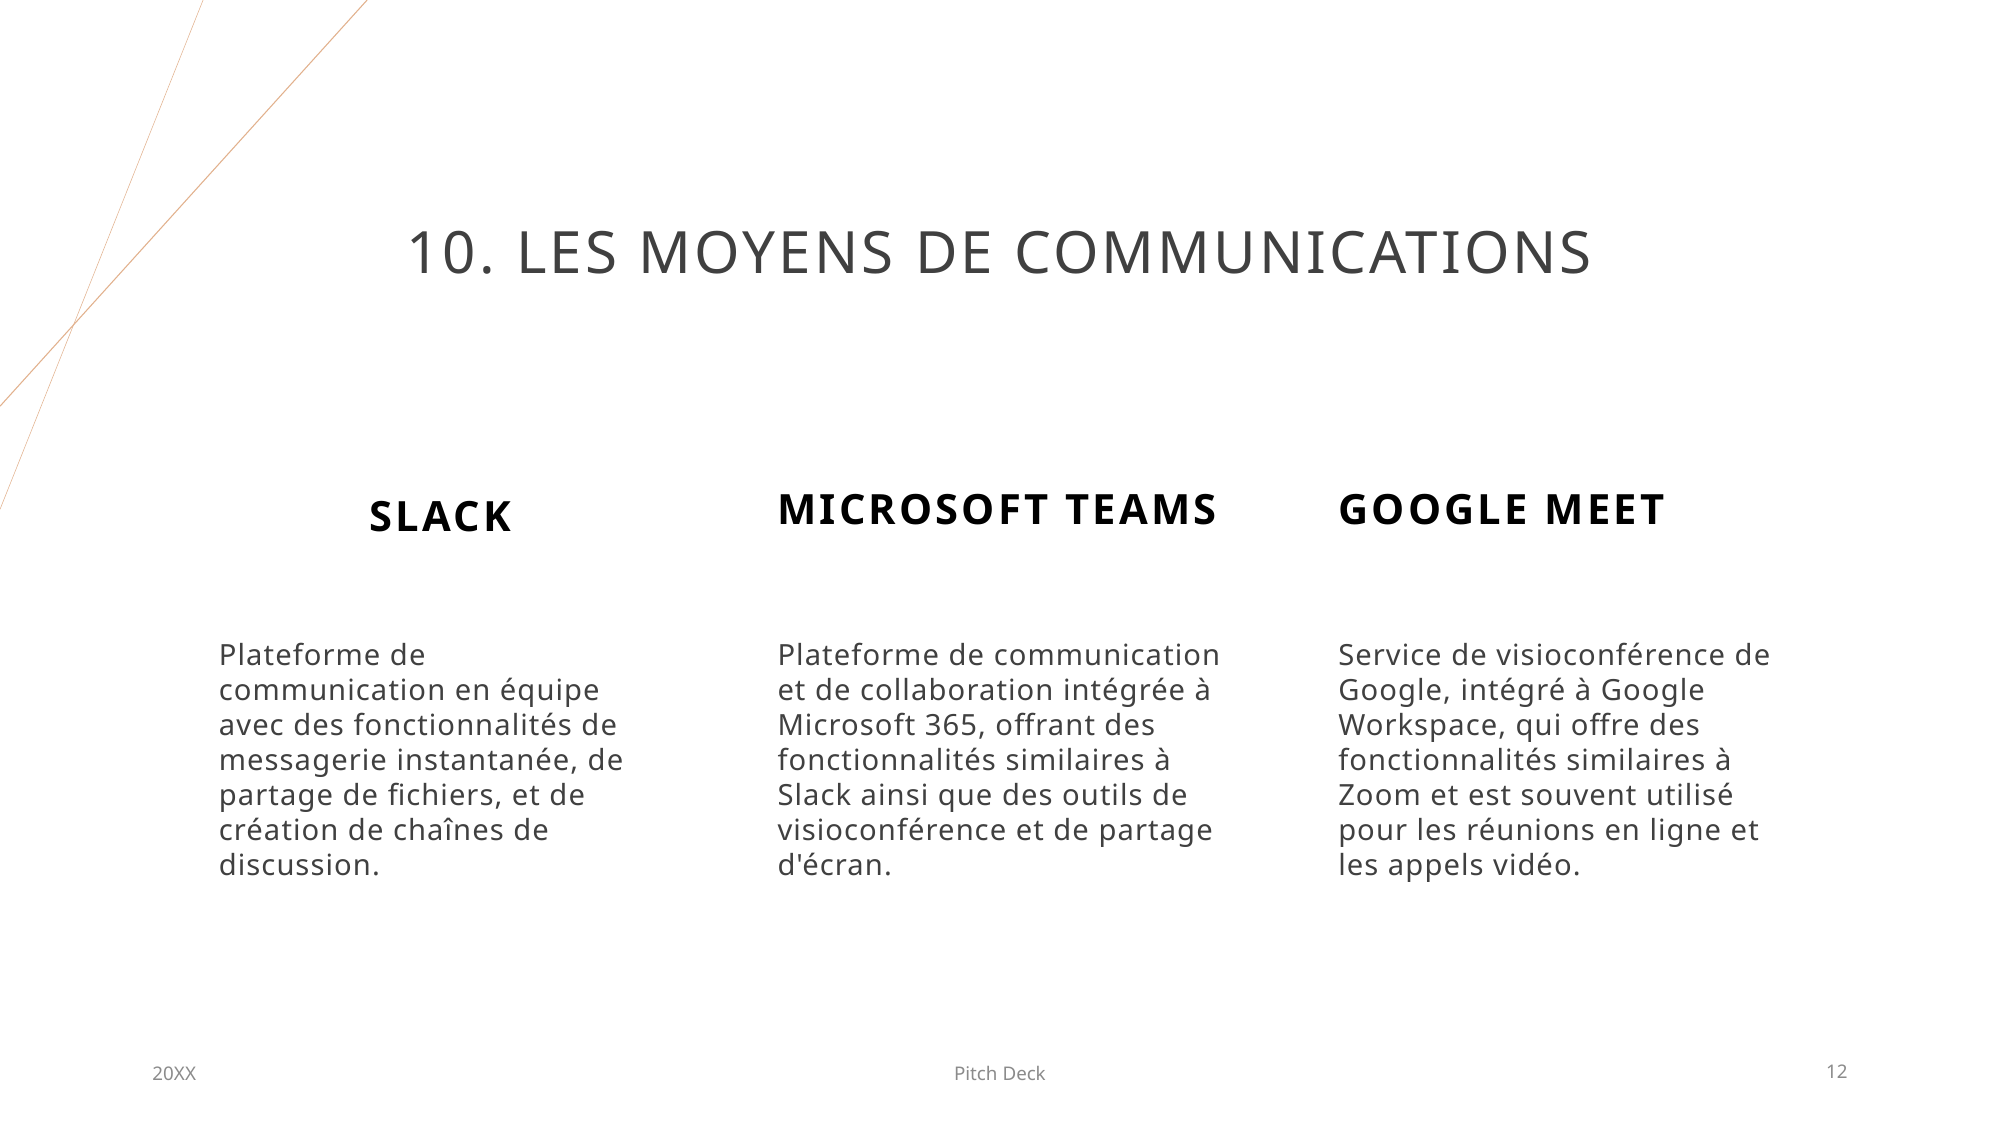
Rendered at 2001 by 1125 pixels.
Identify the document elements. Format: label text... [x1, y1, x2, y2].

list Slack [203, 412, 677, 548]
slide_number 20XX [137, 1042, 588, 1103]
title 10. Les moyens de communications [309, 146, 1691, 364]
list Service de visioconférence de Google, intégré à Google Workspace, qui offre des fonctionnalités similaires à Zoom et est souvent utilisé pour les réunions en ligne et les appels vidéo. [1323, 629, 1797, 957]
footer Pitch Deck [662, 1042, 1338, 1103]
list Plateforme de communication et de collaboration intégrée à Microsoft 365, offrant des fonctionnalités similaires à Slack ainsi que des outils de visioconférence et de partage d'écran. [762, 629, 1238, 957]
list Microsoft Teams [762, 405, 1238, 541]
slide_number 12 [1412, 1042, 1863, 1103]
list Google meet [1323, 405, 1797, 541]
list Plateforme de communication en équipe avec des fonctionnalités de messagerie instantanée, de partage de fichiers, et de création de chaînes de discussion. [203, 629, 677, 957]
